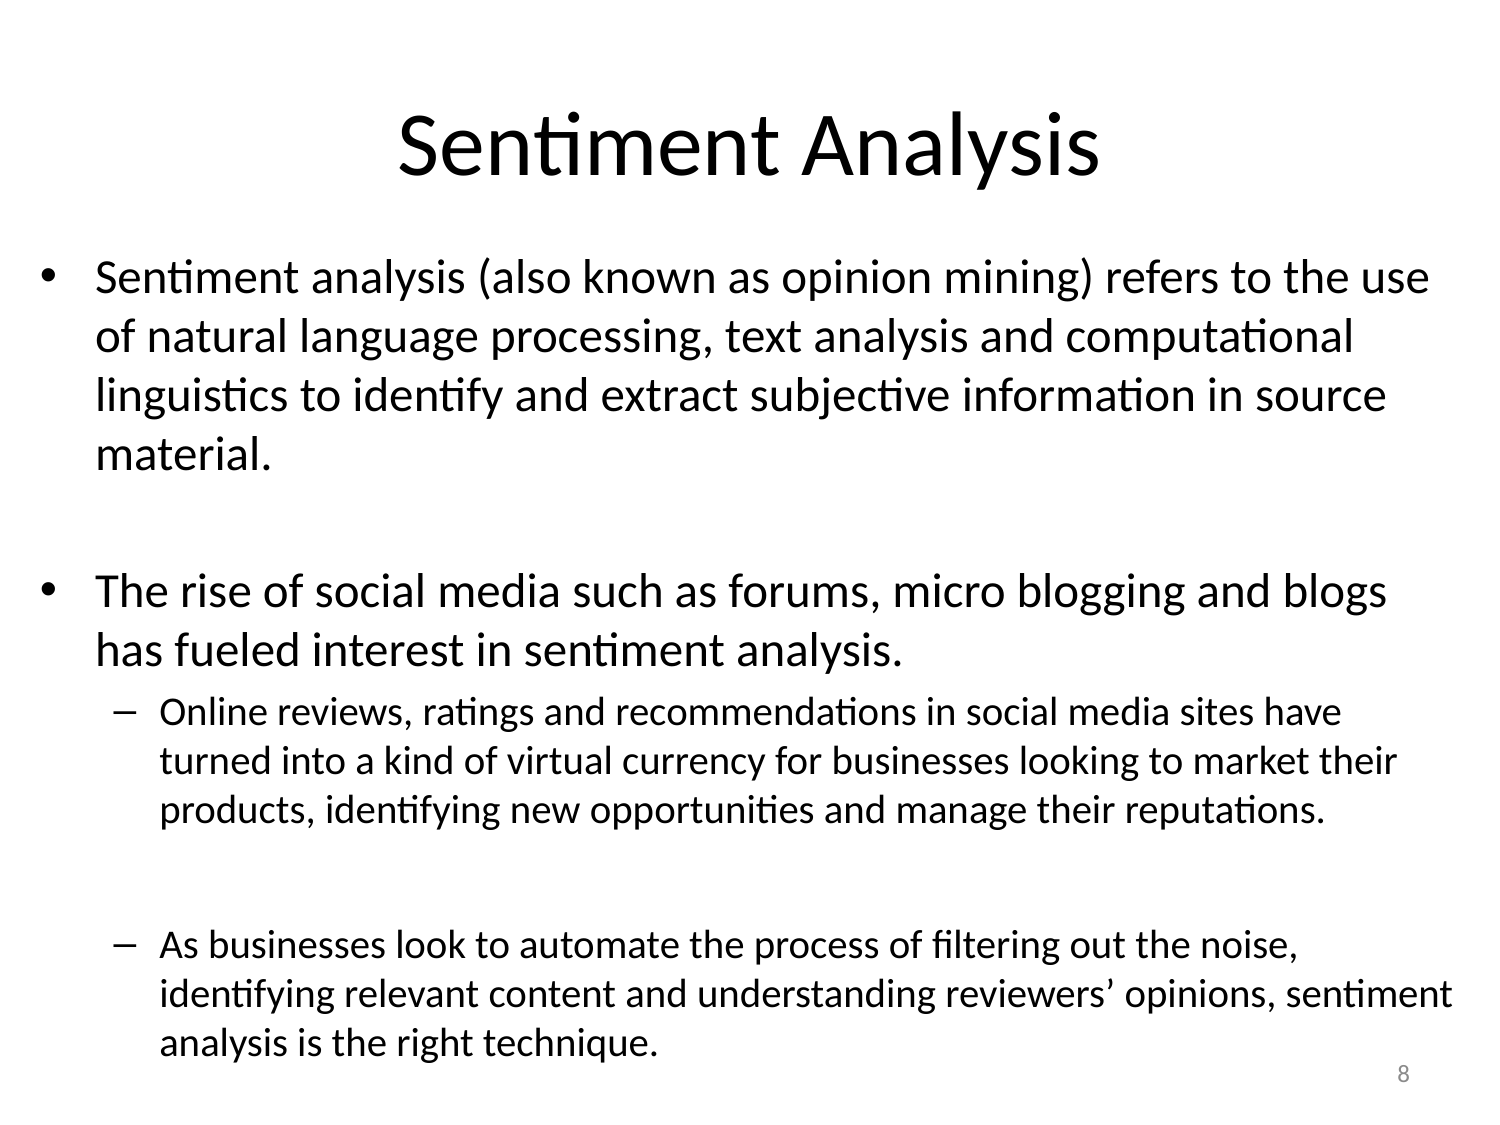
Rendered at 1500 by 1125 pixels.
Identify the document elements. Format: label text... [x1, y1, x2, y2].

list Sentiment analysis (also known as opinion mining) refers to the use of natural language processing, text analysis and computational linguistics to identify and extract subjective information in source material. The rise of social media such as forums, micro blogging and blogs has fueled interest in sentiment analysis. Online reviews, ratings and recommendations in social media sites have turned into a kind of virtual currency for businesses looking to market their products, identifying new opportunities and manage their reputations. As businesses look to automate the process of filtering out the noise, identifying relevant content and understanding reviewers’ opinions, sentiment analysis is the right technique. [24, 237, 1475, 1075]
slide_number 8 [1074, 1042, 1425, 1103]
title Sentiment Analysis [75, 45, 1425, 233]
